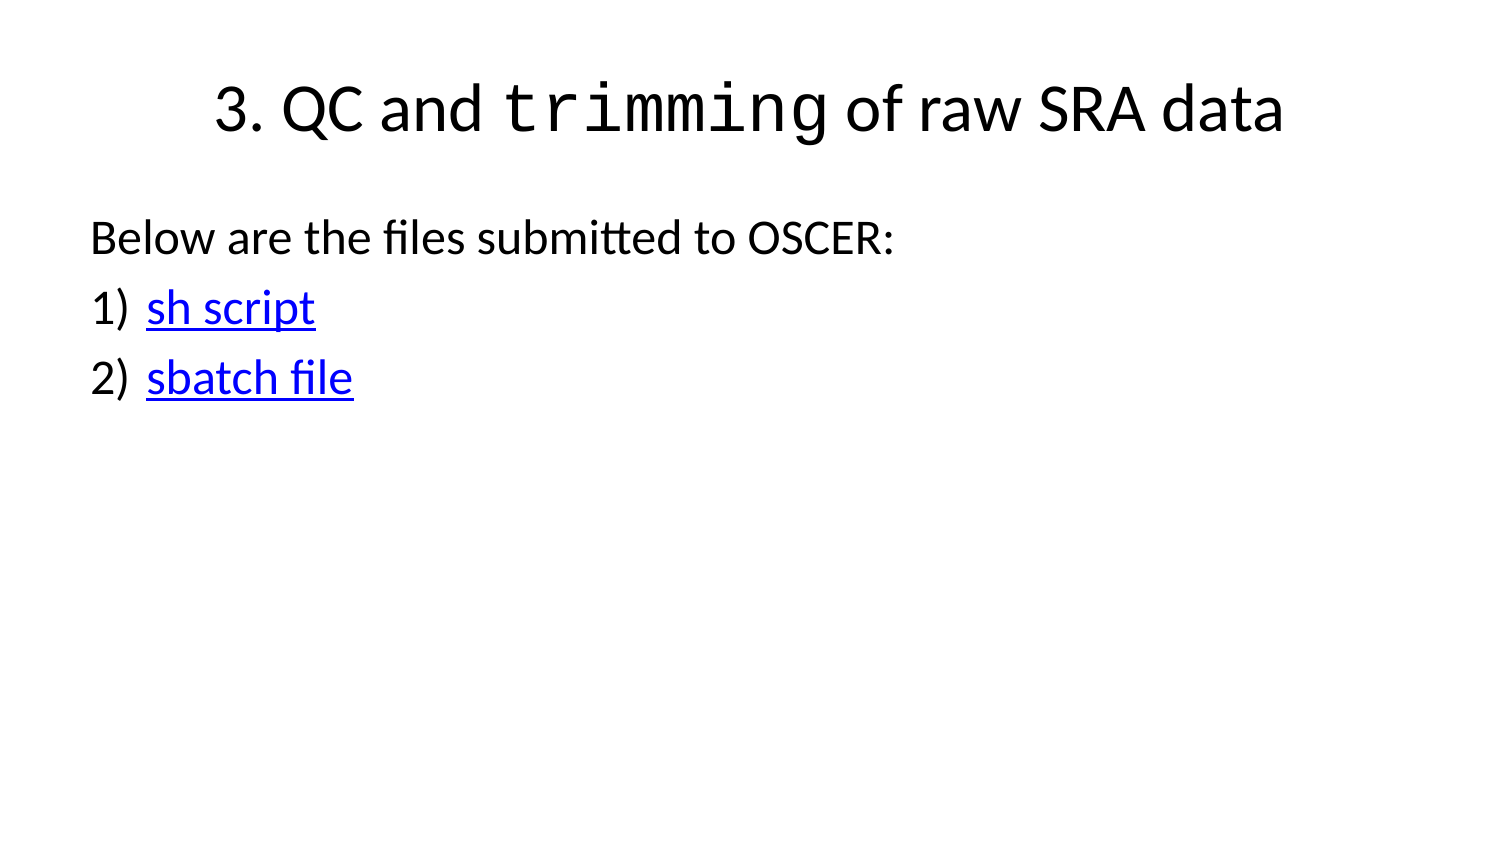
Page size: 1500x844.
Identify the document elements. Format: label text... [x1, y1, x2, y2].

title 3. QC and trimming of raw SRA data [75, 33, 1425, 175]
list Below are the files submitted to OSCER: sh script sbatch file [75, 196, 1425, 754]
